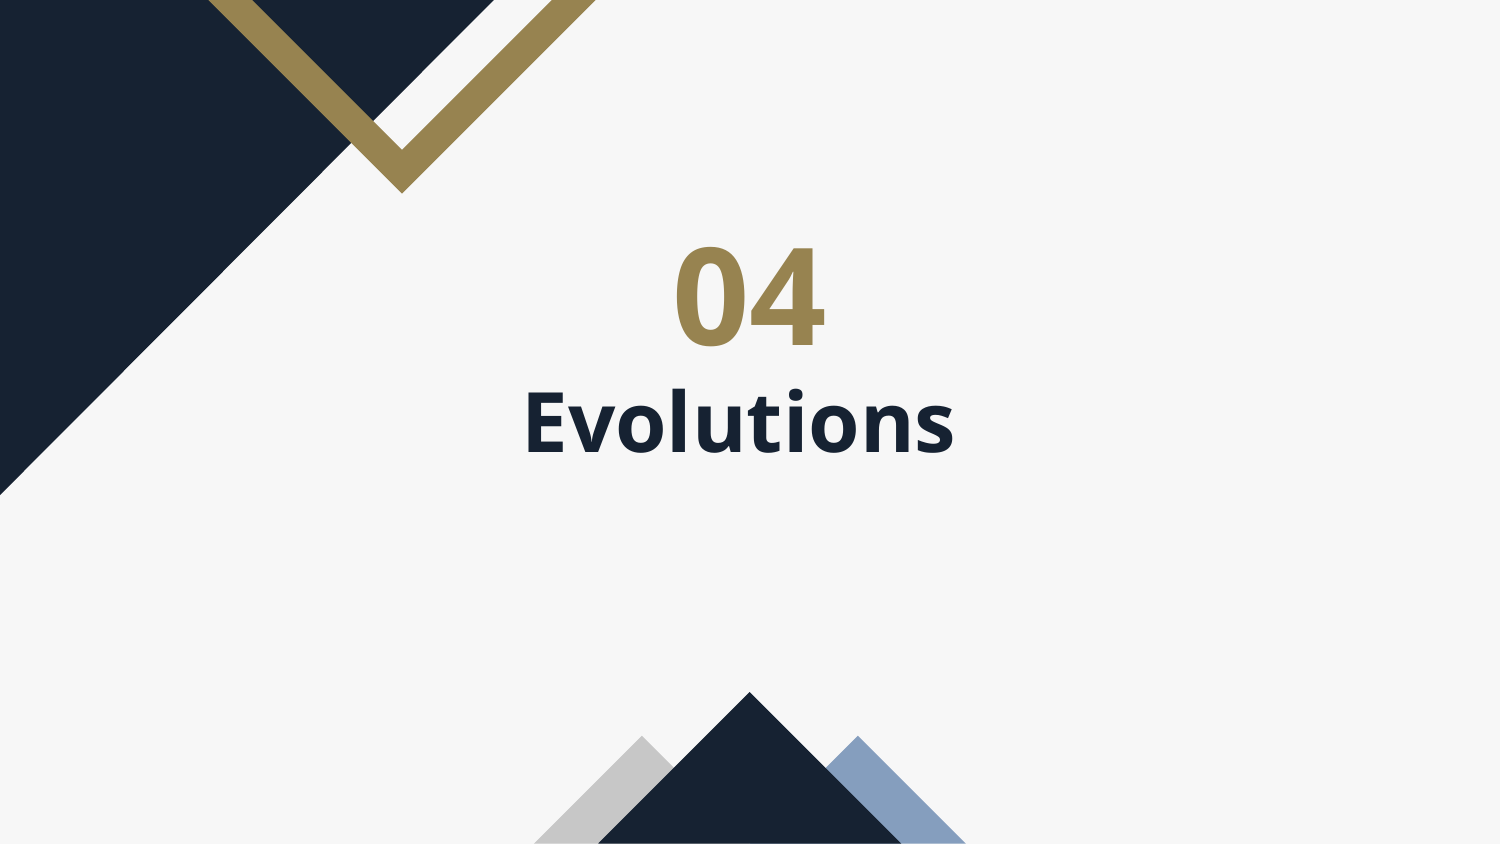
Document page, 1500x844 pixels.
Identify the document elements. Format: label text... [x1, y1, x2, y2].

title 04 [403, 221, 1097, 360]
title Evolutions [201, 369, 1299, 470]
